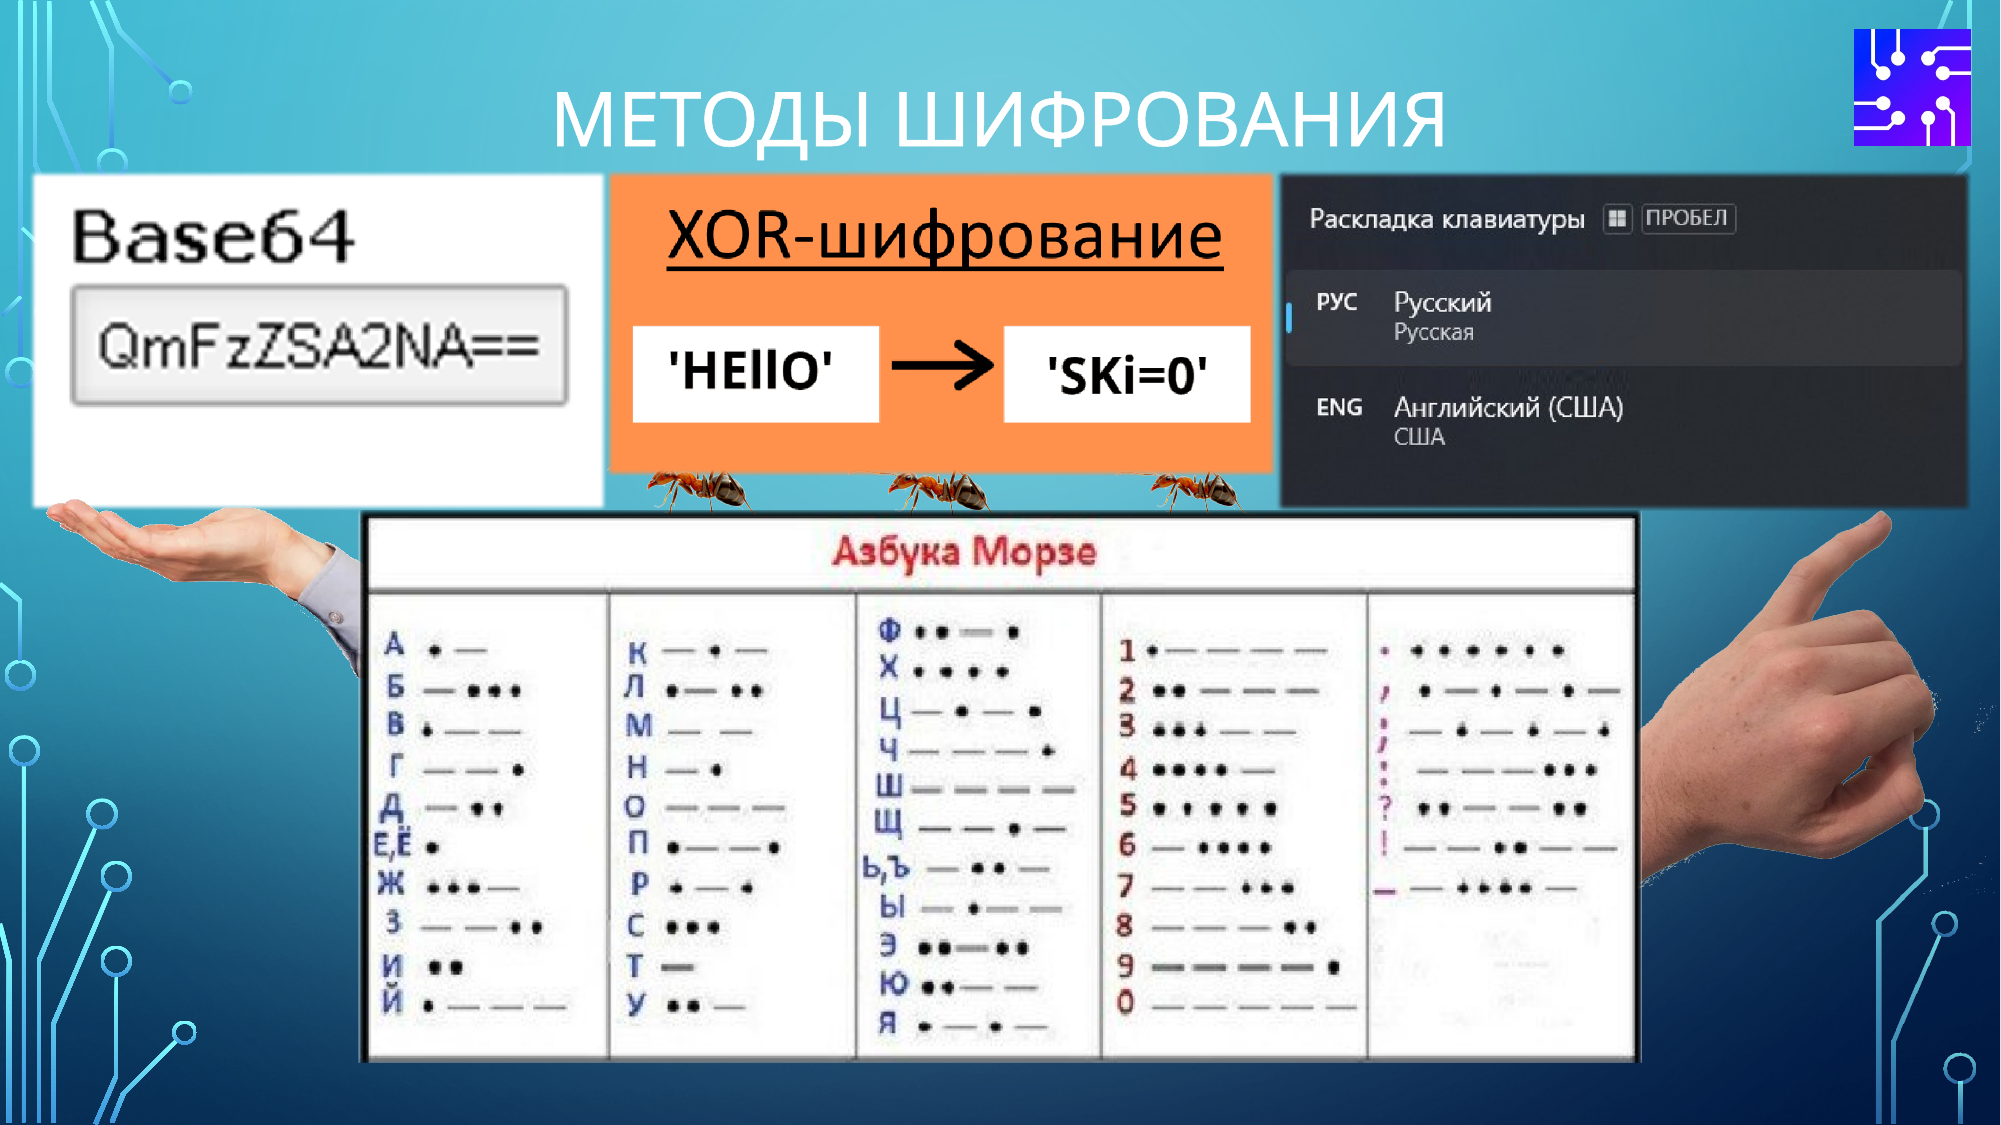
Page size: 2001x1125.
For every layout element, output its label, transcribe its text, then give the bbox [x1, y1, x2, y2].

title Методы шифрования [0, 0, 2000, 244]
picture [29, 170, 2000, 1064]
picture [1854, 29, 1971, 147]
